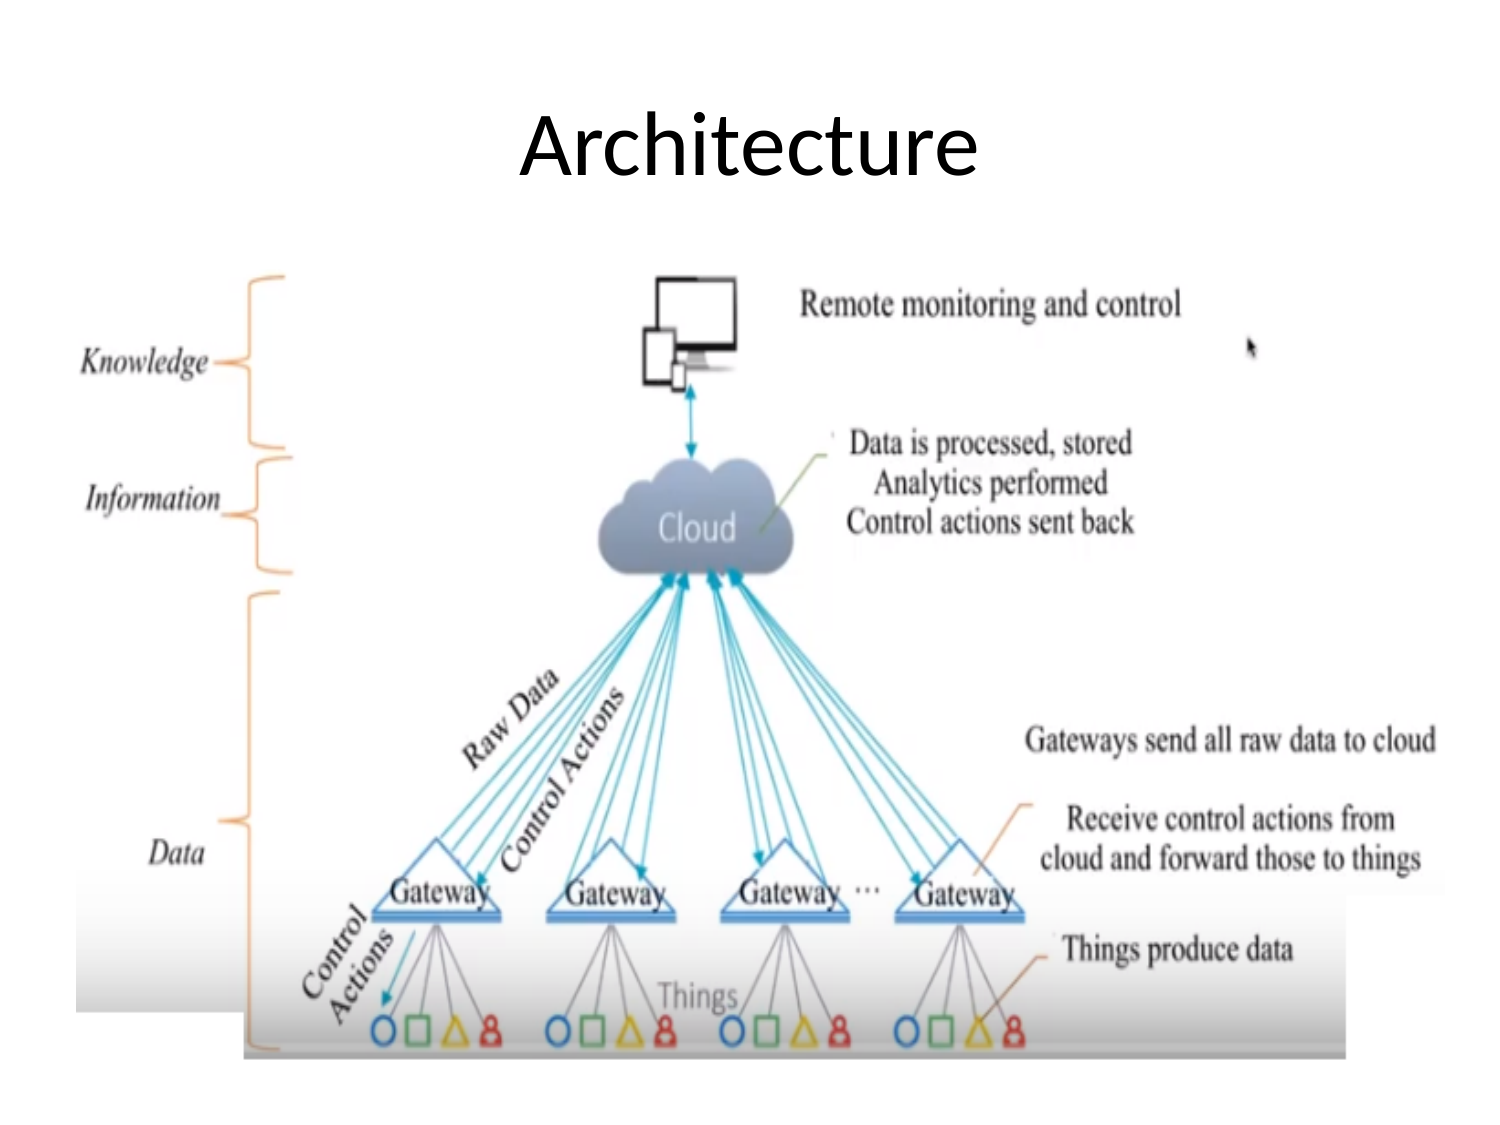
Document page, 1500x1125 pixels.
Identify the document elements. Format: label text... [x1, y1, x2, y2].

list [76, 269, 1446, 1067]
title Architecture [75, 45, 1425, 233]
